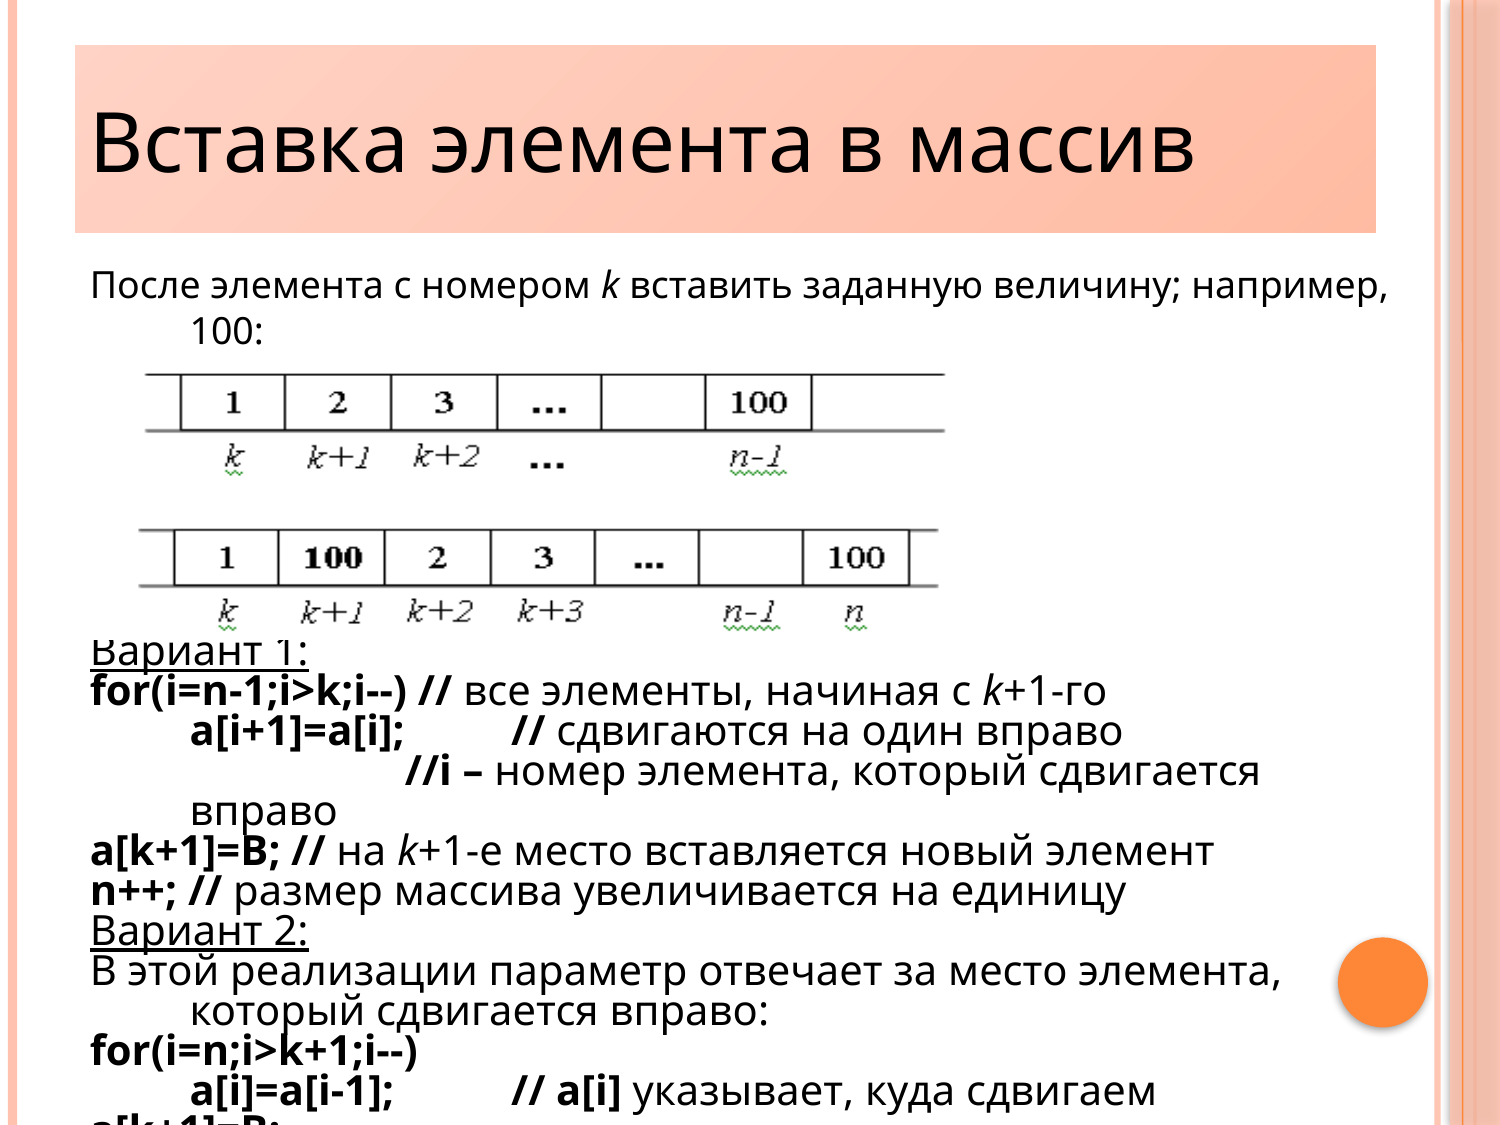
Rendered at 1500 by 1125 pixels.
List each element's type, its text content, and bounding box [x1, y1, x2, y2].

title Вставка элемента в массив [75, 45, 1376, 233]
picture [46, 351, 1044, 641]
text_box После элемента с номером k вставить заданную величину; например, 100: Вариант 1: for(i=n-1;i>k;i--) // все элементы, начиная с k+1-го a[i+1]=a[i]; // сдвигаются на один вправо //i – номер элемента, который сдвигается вправо a[k+1]=B; // на k+1-е место вставляется новый элемент n++; // размер массива увеличивается на единицу Вариант 2: В этой реализации параметр отвечает за место элемента, который сдвигается вправо: for(i=n;i>k+1;i--) a[i]=a[i-1]; // a[i] указывает, куда сдвигаем a[k+1]=B; n++; [74, 262, 1425, 1055]
